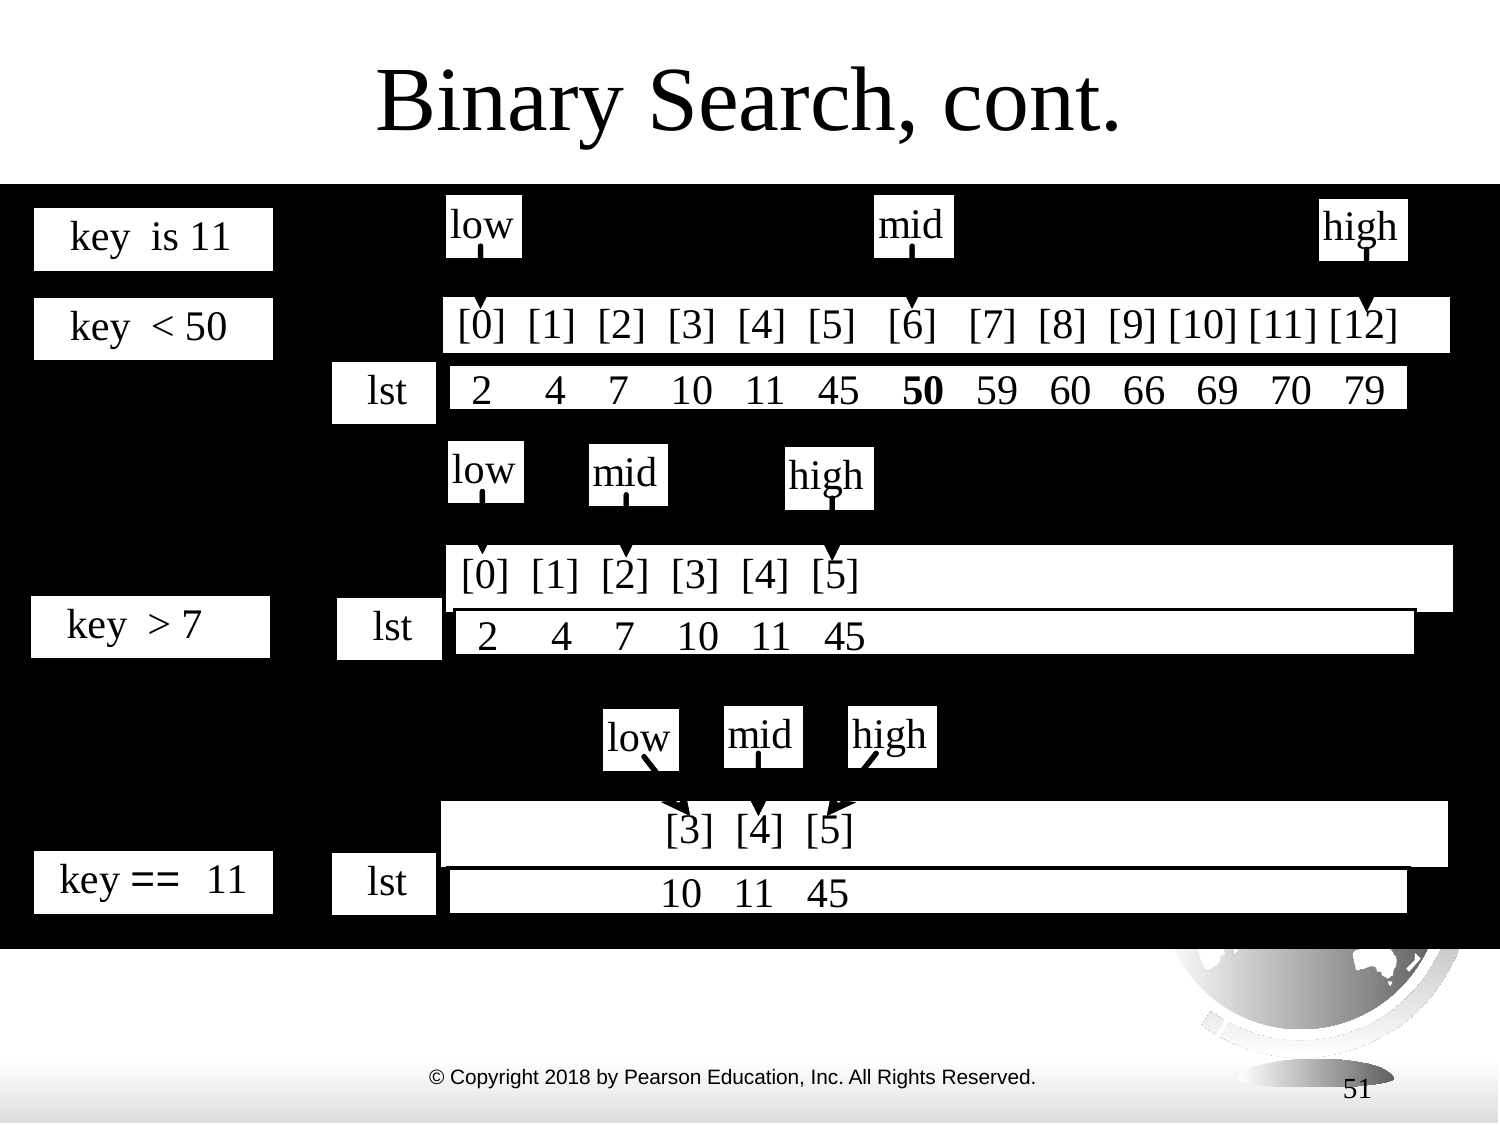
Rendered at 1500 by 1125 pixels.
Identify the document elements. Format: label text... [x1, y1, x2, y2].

slide_number 51 [1074, 1049, 1388, 1125]
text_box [0, 184, 1500, 950]
title Binary Search, cont. [112, 50, 1388, 138]
